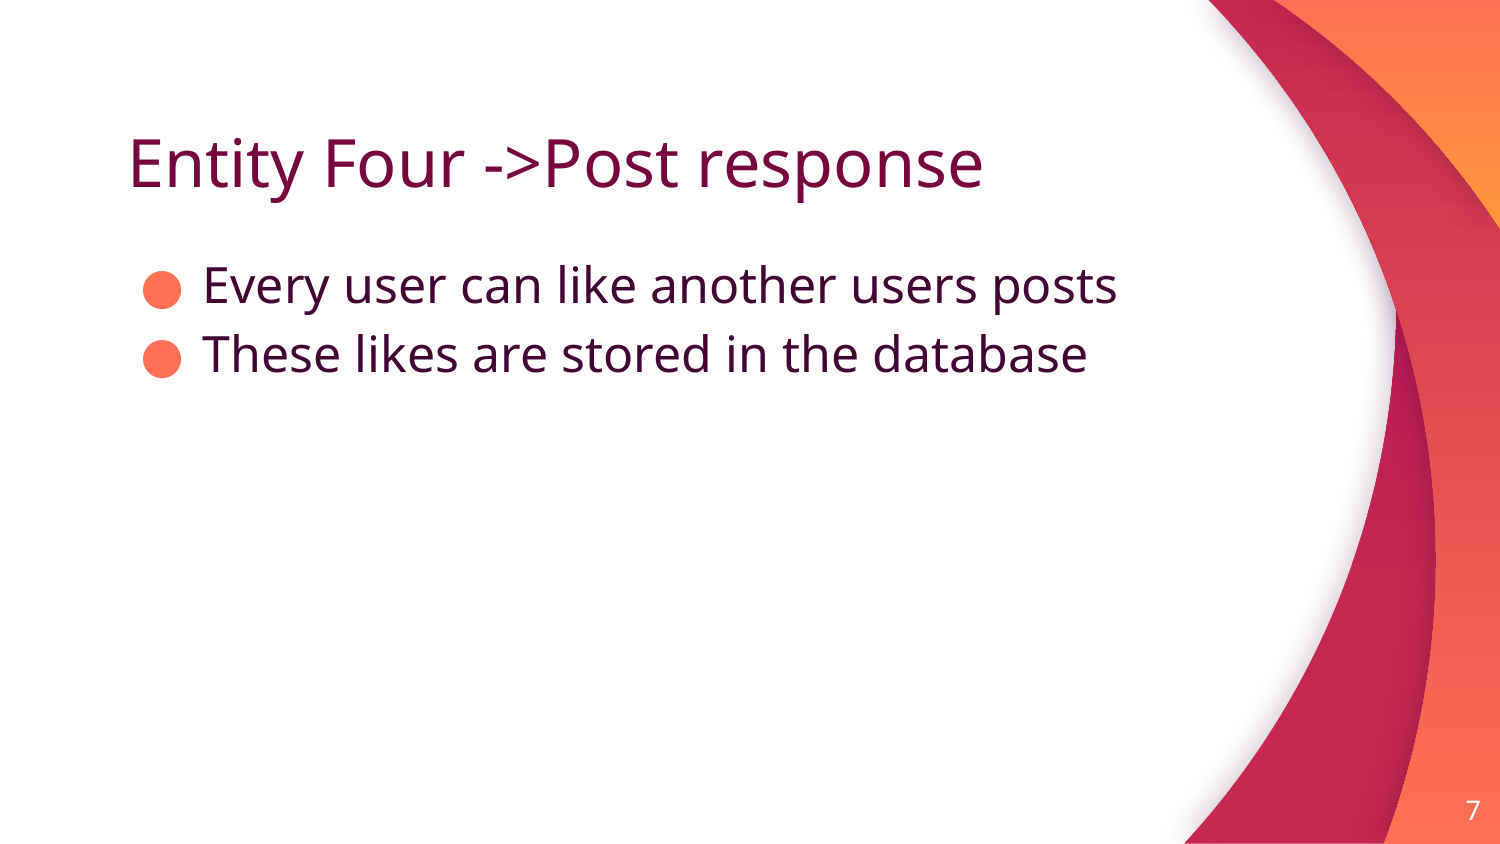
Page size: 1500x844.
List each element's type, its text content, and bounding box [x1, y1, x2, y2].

slide_number 7 [1391, 779, 1482, 844]
list Every user can like another users posts These likes are stored in the database [127, 244, 1270, 720]
title Entity Four ->Post response [127, 137, 1270, 203]
